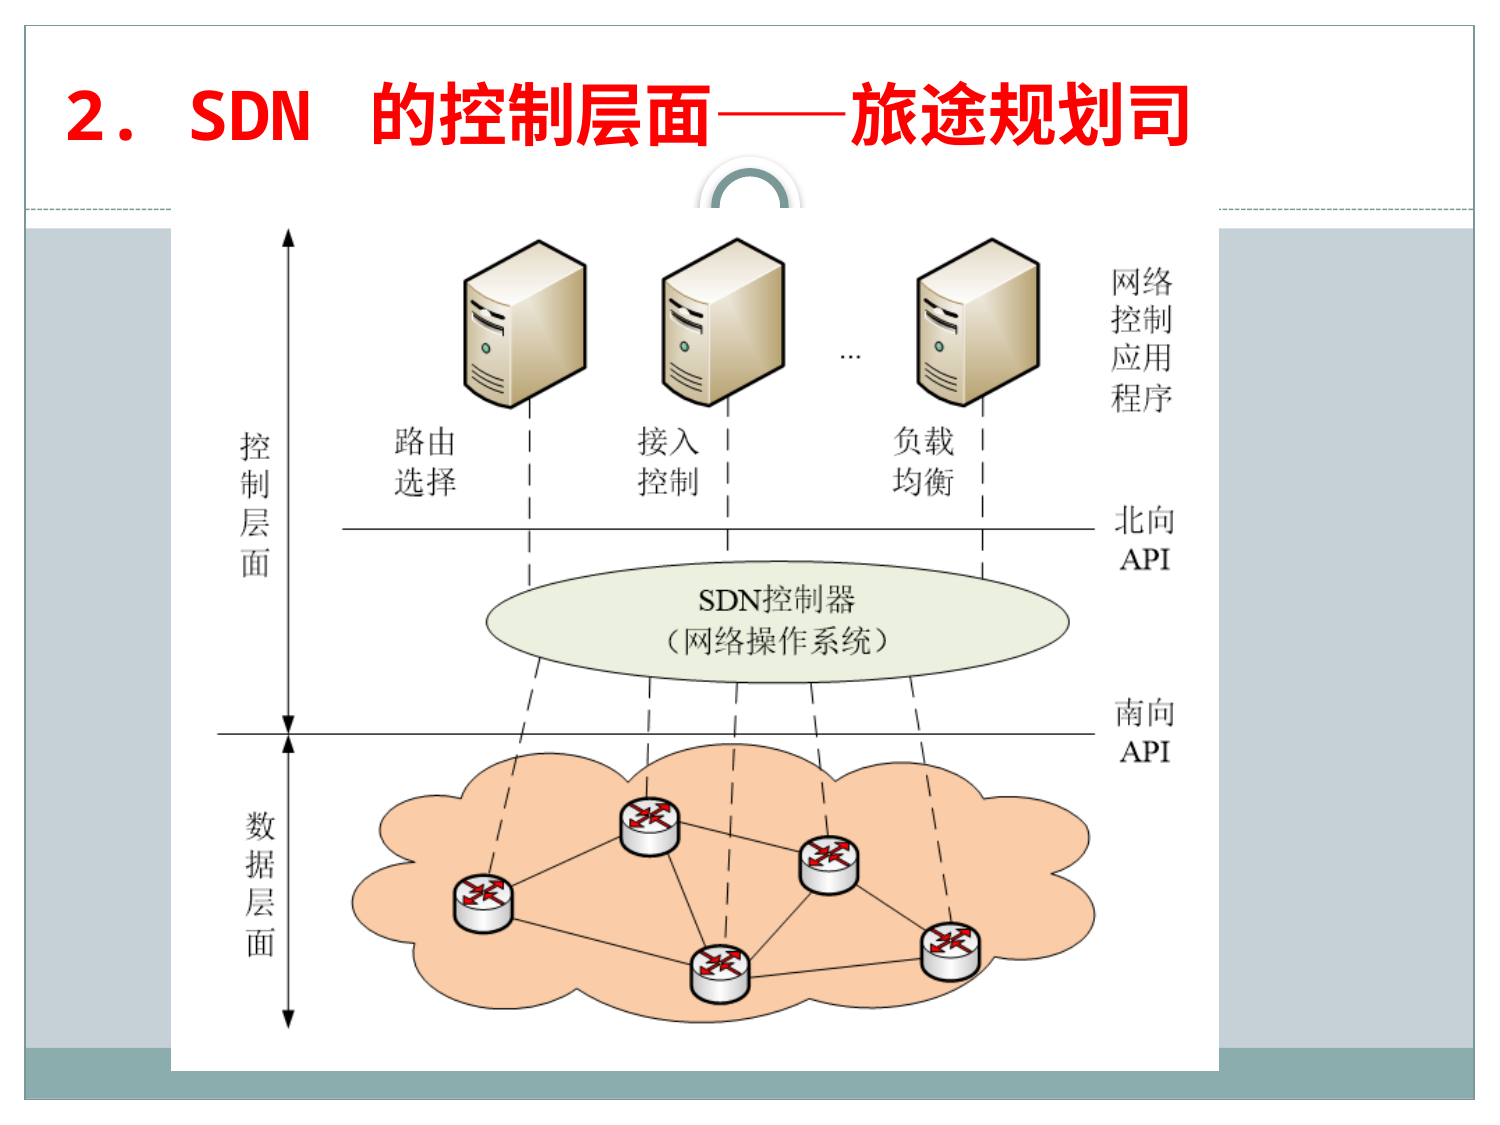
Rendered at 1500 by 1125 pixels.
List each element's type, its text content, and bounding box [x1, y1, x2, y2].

title 2. SDN 的控制层面——旅途规划司 [49, 37, 1450, 162]
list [170, 207, 1219, 1071]
